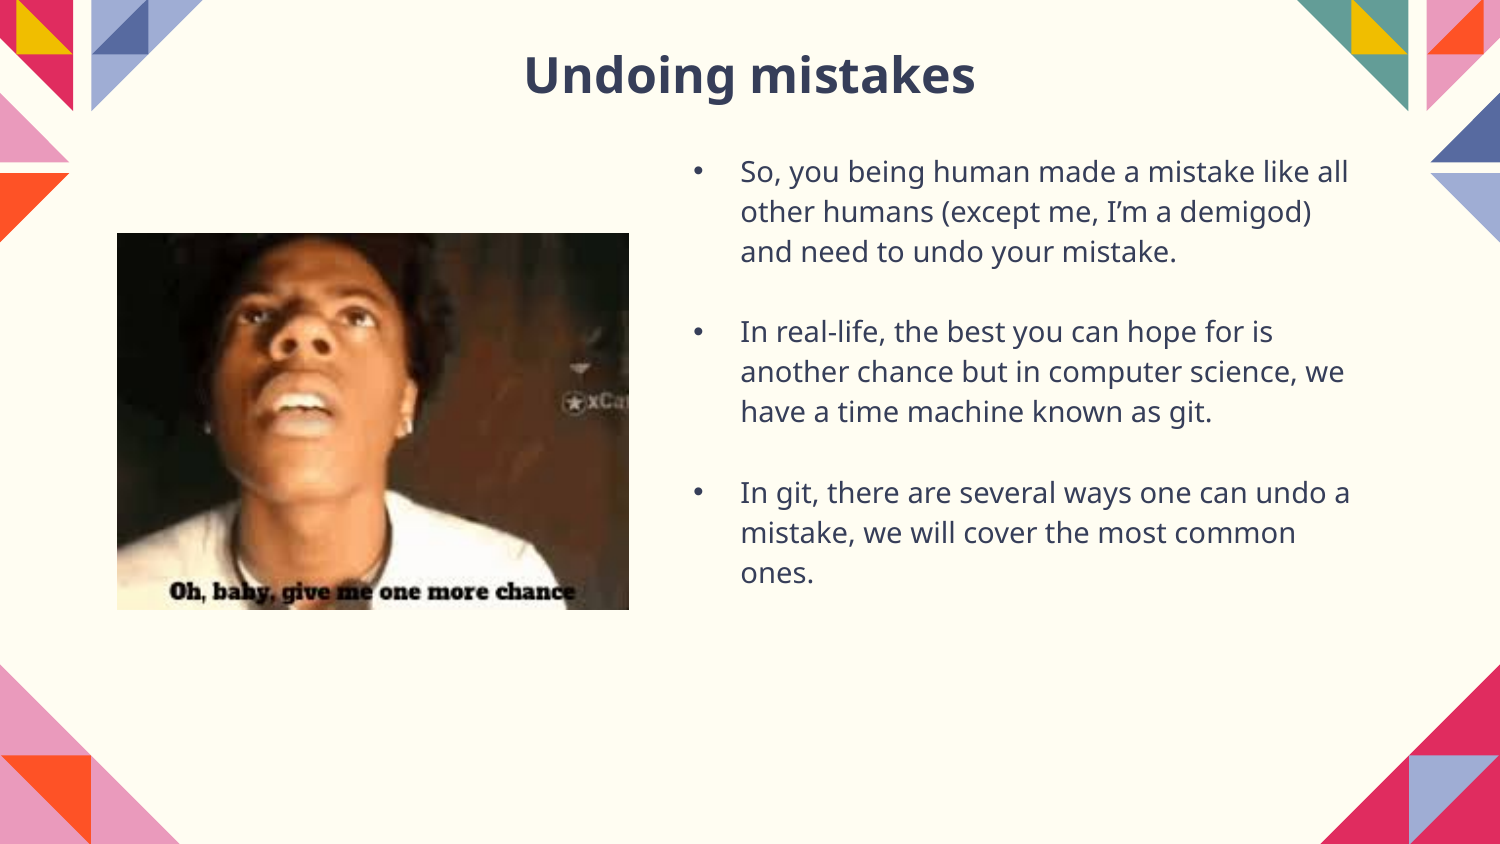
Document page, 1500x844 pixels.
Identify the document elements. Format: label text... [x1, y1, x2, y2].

subtitle So, you being human made a mistake like all other humans (except me, I’m a demigod) and need to undo your mistake. In real-life, the best you can hope for is another chance but in computer science, we have a time machine known as git. In git, there are several ways one can undo a mistake, we will cover the most common ones. [678, 132, 1382, 447]
picture [117, 233, 629, 611]
title Undoing mistakes [118, 28, 1382, 123]
